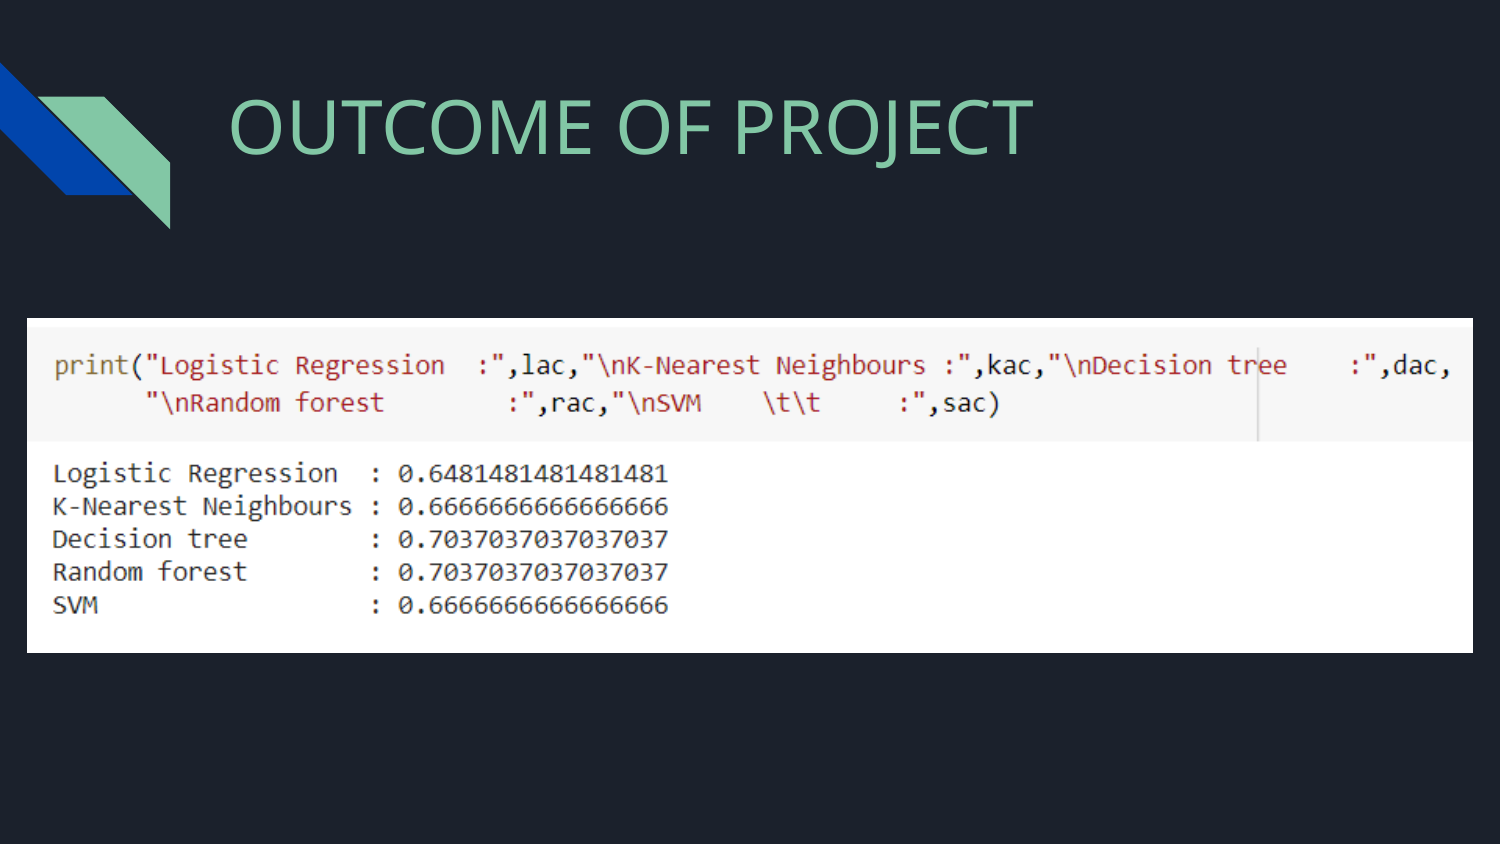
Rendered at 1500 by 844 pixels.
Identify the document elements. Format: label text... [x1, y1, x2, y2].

picture [27, 318, 1473, 654]
title OUTCOME OF PROJECT [212, 64, 1368, 215]
